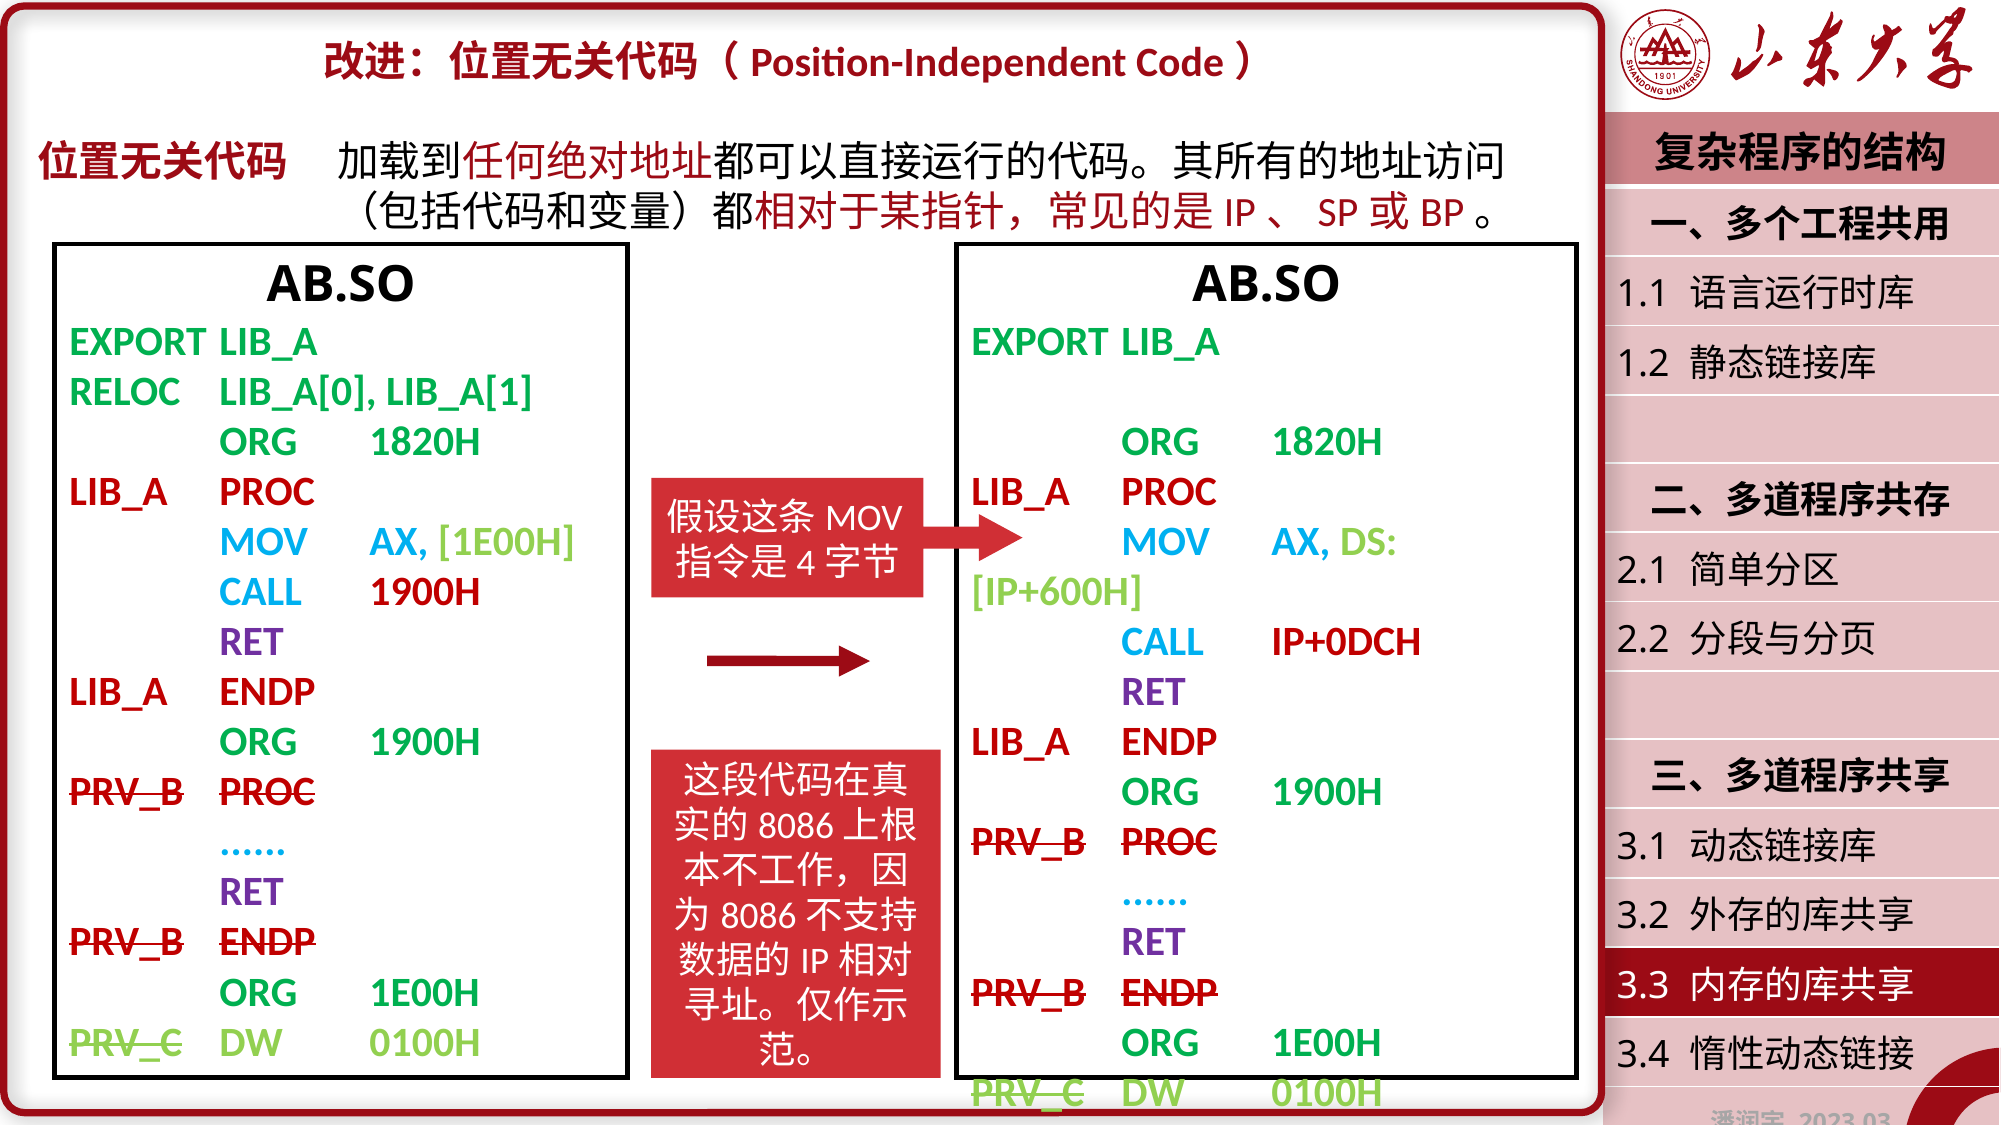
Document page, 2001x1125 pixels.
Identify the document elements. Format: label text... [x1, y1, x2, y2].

table_cell 一、多个工程共用 [1618, 189, 1999, 255]
table_cell [1619, 672, 1999, 738]
text_box 改进：位置无关代码（Position-Independent Code） 位置无关代码 加载到任何绝对地址都可以直接运行的代码。其所有的地址访问 （包括代码和变量）都相对于某指针，常见的是IP、SP或BP。 [22, 27, 1577, 243]
text_box AB.SO [54, 243, 629, 1079]
text_box 假设这条MOV指令是4字节 [650, 476, 1025, 599]
table_cell 3.4 惰性动态链接 [1619, 1018, 1999, 1086]
table_header 复杂程序的结构 [1618, 112, 1999, 184]
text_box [1620, 5, 1977, 100]
text_box AB.SO [956, 243, 1578, 1079]
text_box [2, 4, 1603, 1114]
table_cell [1618, 396, 1999, 462]
table_cell 1.2 静态链接库 [1618, 326, 1999, 394]
table_cell 1.1 语言运行时库 [1618, 257, 1999, 325]
table_cell 三、多道程序共享 [1619, 740, 1999, 807]
table_cell 3.2 外存的库共享 [1619, 879, 1999, 946]
table_cell 二、多道程序共存 [1618, 464, 1999, 531]
table_cell 潘润宇 2023.03 [1603, 1087, 1999, 1125]
text_box EXPORT LIB_A RELOC LIB_A[0], LIB_A[1] ORG 1820H LIB_A PROC MOV AX, [1E00H] CALL 1900H RET LIB_A ENDP ORG 1900H PRV_B PROC ...... RET PRV_B ENDP ORG 1E00H PRV_C DW 0100H [54, 306, 628, 1078]
text_box 这段代码在真实的8086上根本不工作，因为8086不支持数据的IP相对寻址。仅作示范。 [650, 749, 942, 1079]
table_cell 3.3 内存的库共享 [1619, 948, 1999, 1016]
text_box EXPORT LIB_A ORG 1820H LIB_A PROC MOV AX, DS:[IP+600H] CALL IP+0DCH RET LIB_A ENDP ORG 1900H PRV_B PROC ...... RET PRV_B ENDP ORG 1E00H PRV_C DW 0100H [956, 306, 1577, 1078]
table_cell 2.1 简单分区 [1619, 533, 1999, 601]
table_cell 3.1 动态链接库 [1619, 809, 1999, 877]
table_cell 2.2 分段与分页 [1619, 602, 1999, 670]
